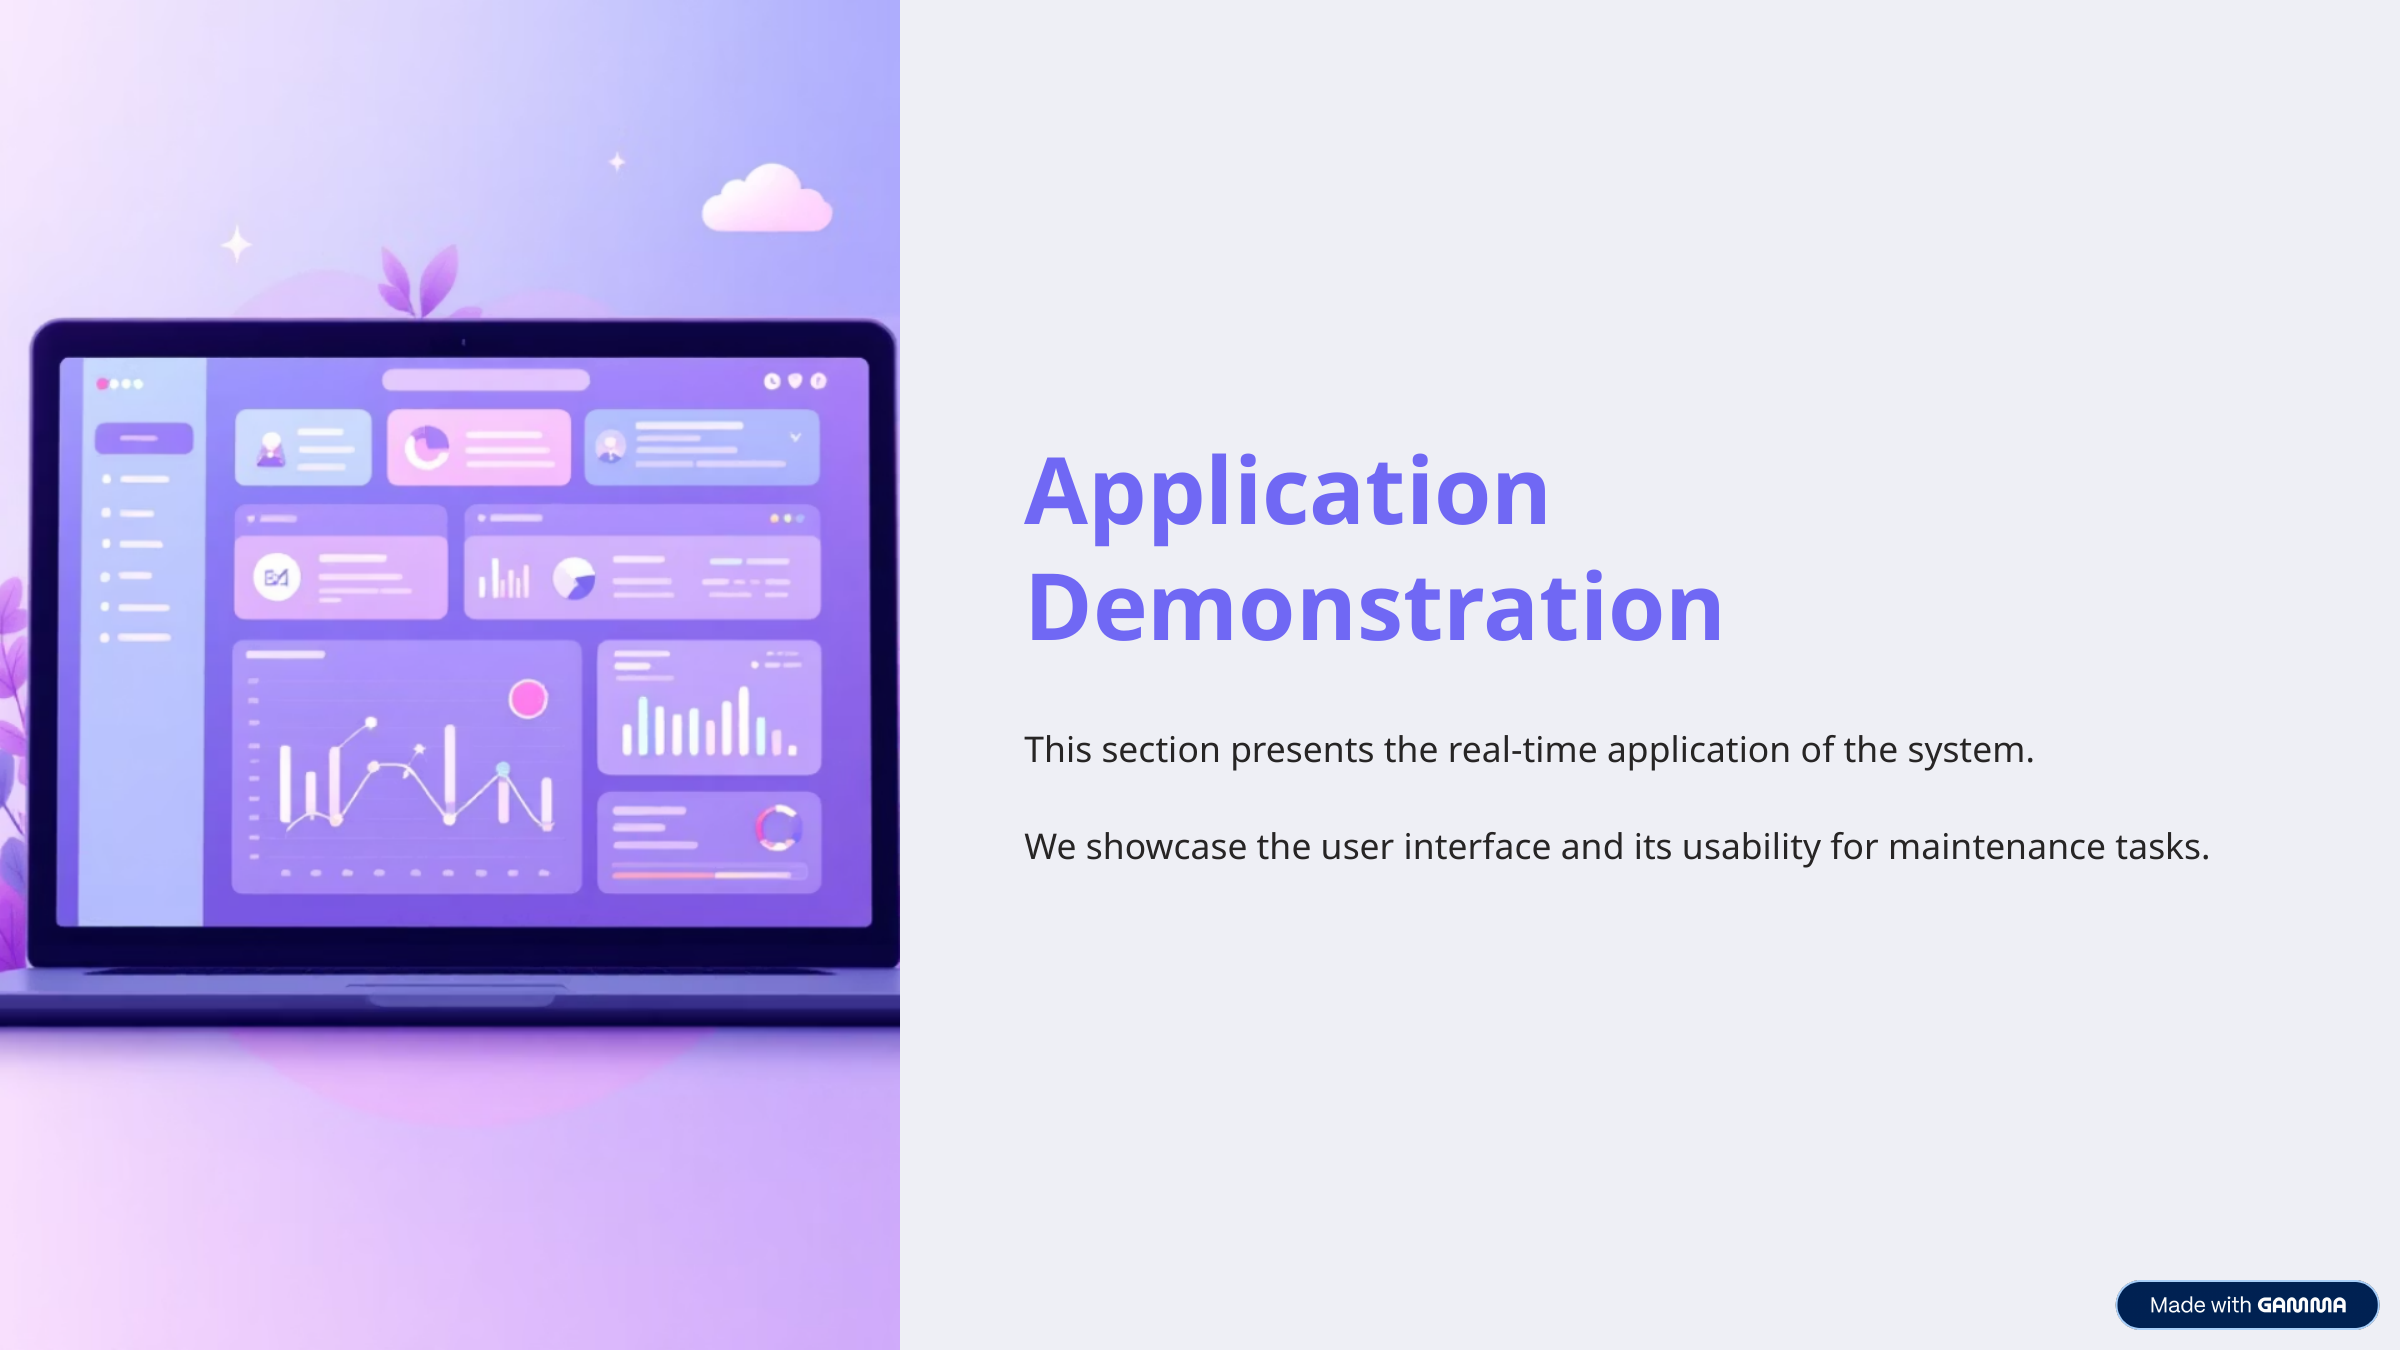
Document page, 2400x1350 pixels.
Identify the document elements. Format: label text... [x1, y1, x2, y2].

picture [0, 0, 900, 1350]
text_box This section presents the real-time application of the system. [1024, 713, 2276, 770]
text_box Application Demonstration [1024, 426, 2276, 660]
picture [2106, 1271, 2389, 1339]
text_box We showcase the user interface and its usability for maintenance tasks. [1024, 810, 2276, 924]
